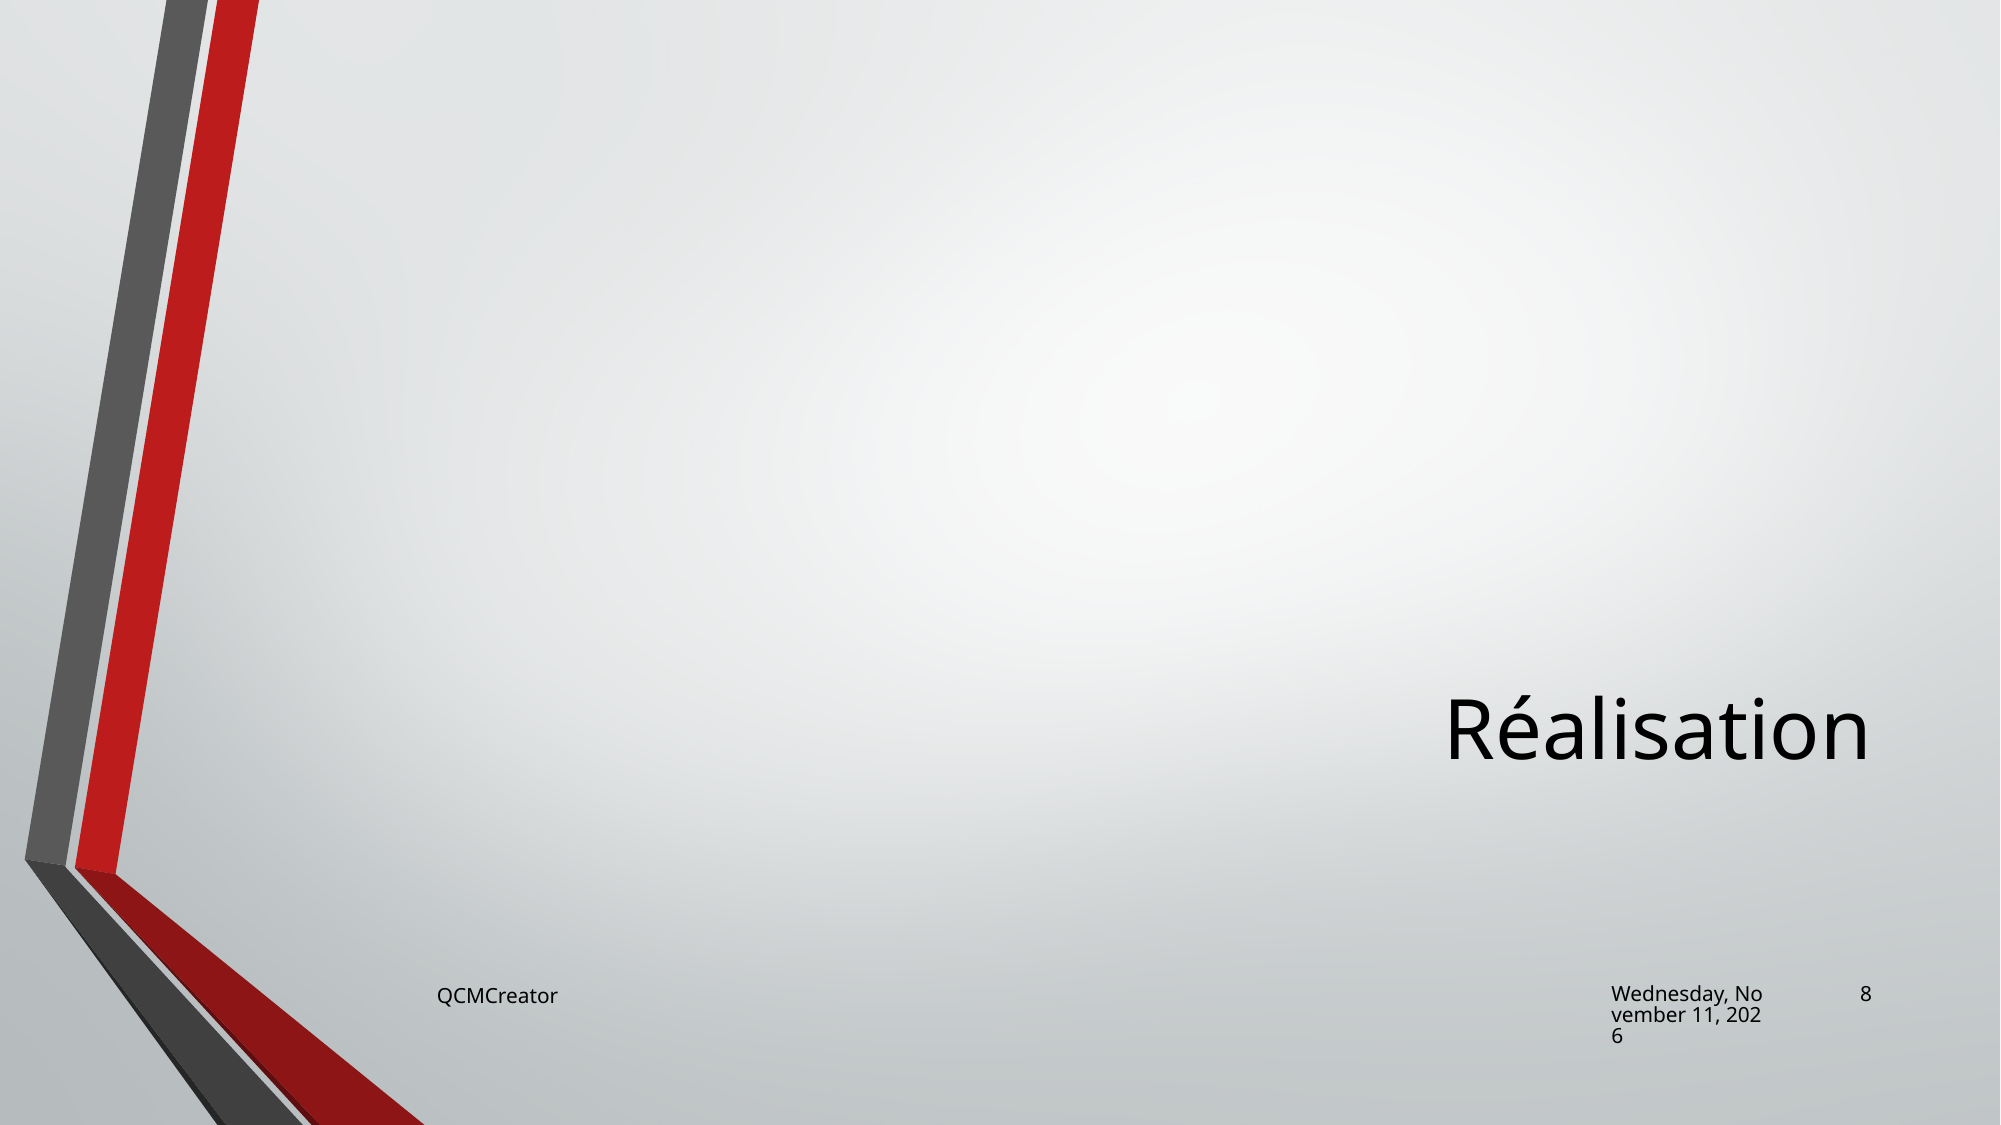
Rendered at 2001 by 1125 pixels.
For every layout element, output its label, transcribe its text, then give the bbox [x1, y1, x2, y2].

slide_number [1596, 965, 1784, 1025]
footer QCMCreator [421, 965, 1584, 1025]
title Réalisation [421, 437, 1887, 784]
slide_number 8 [1796, 965, 1887, 1025]
